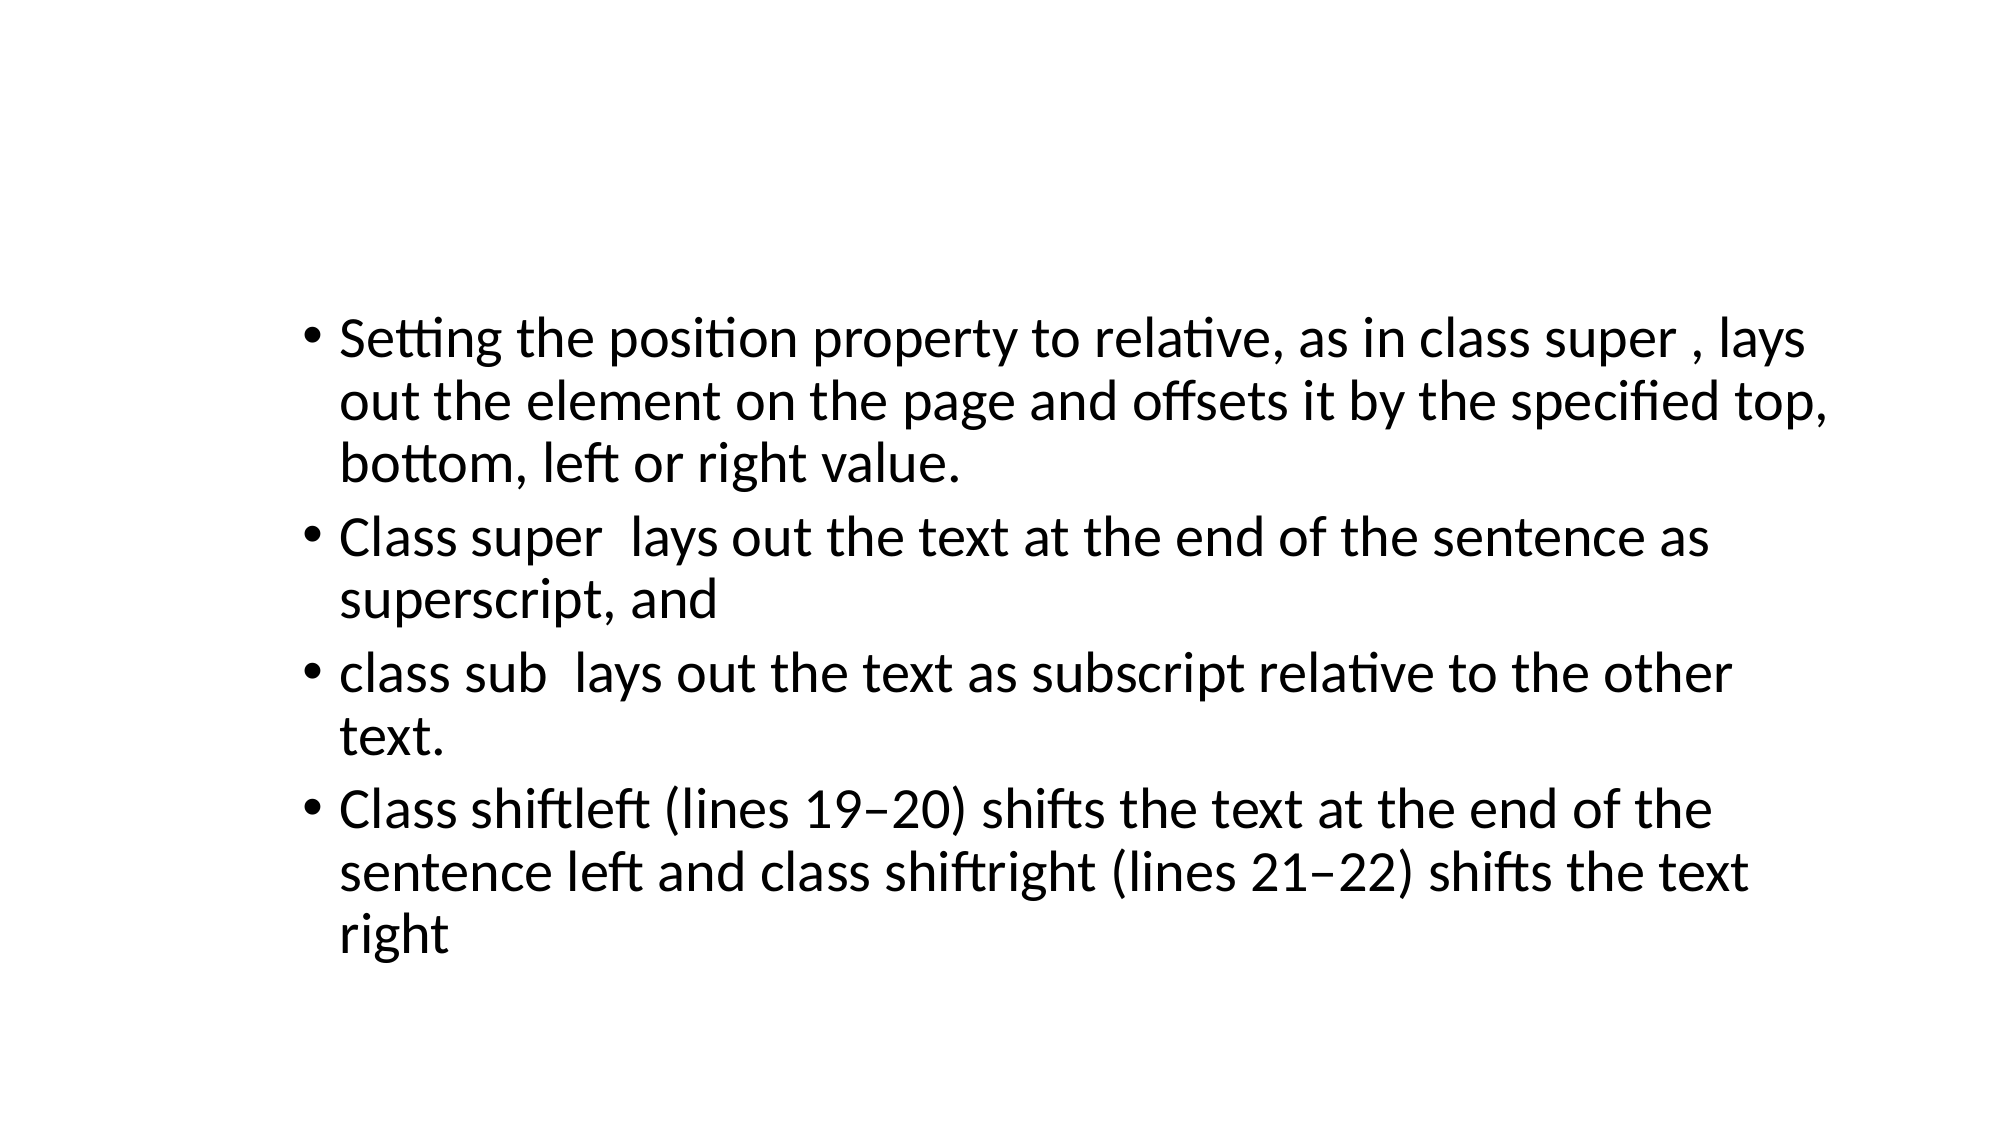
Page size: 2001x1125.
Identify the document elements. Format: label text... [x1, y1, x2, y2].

list Setting the position property to relative, as in class super , lays out the element on the page and offsets it by the specified top, bottom, left or right value. Class super lays out the text at the end of the sentence as superscript, and class sub lays out the text as subscript relative to the other text. Class shiftleft (lines 19–20) shifts the text at the end of the sentence left and class shiftright (lines 21–22) shifts the text right [137, 299, 1863, 1014]
